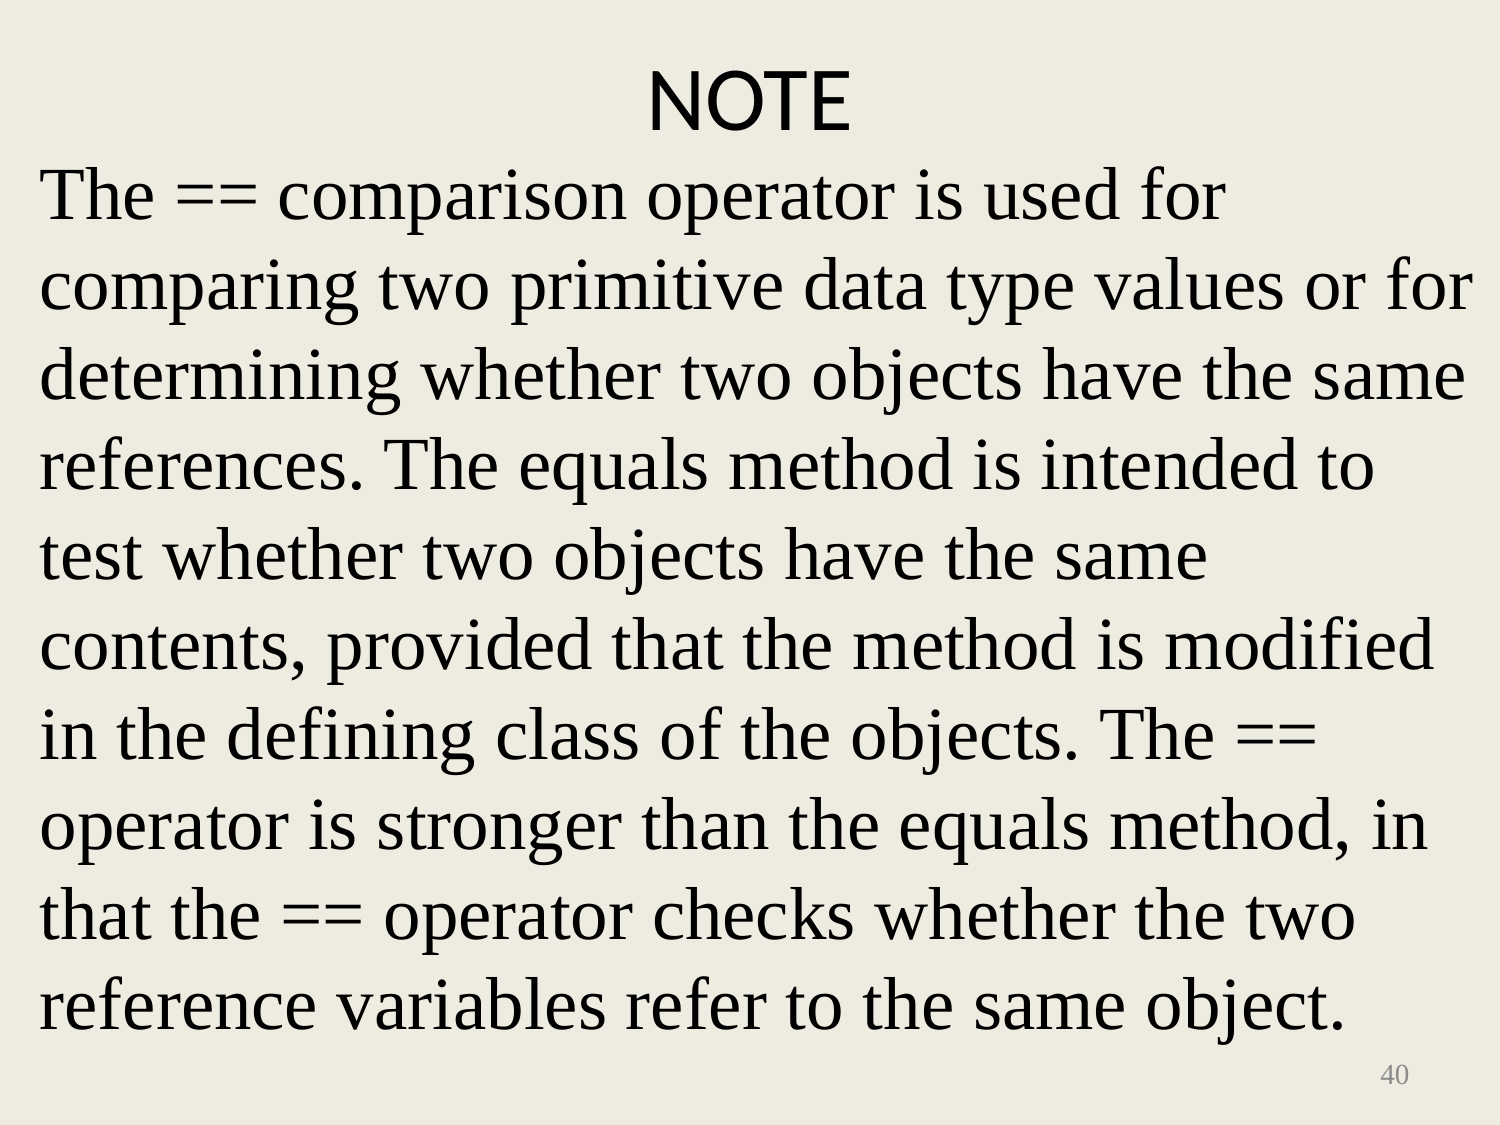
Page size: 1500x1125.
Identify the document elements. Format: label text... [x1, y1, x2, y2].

slide_number 40 [1074, 1053, 1425, 1103]
title NOTE [112, 37, 1388, 137]
text_box The == comparison operator is used for comparing two primitive data type values or for determining whether two objects have the same references. The equals method is intended to test whether two objects have the same contents, provided that the method is modified in the defining class of the objects. The == operator is stronger than the equals method, in that the == operator checks whether the two reference variables refer to the same object. [24, 137, 1500, 1053]
